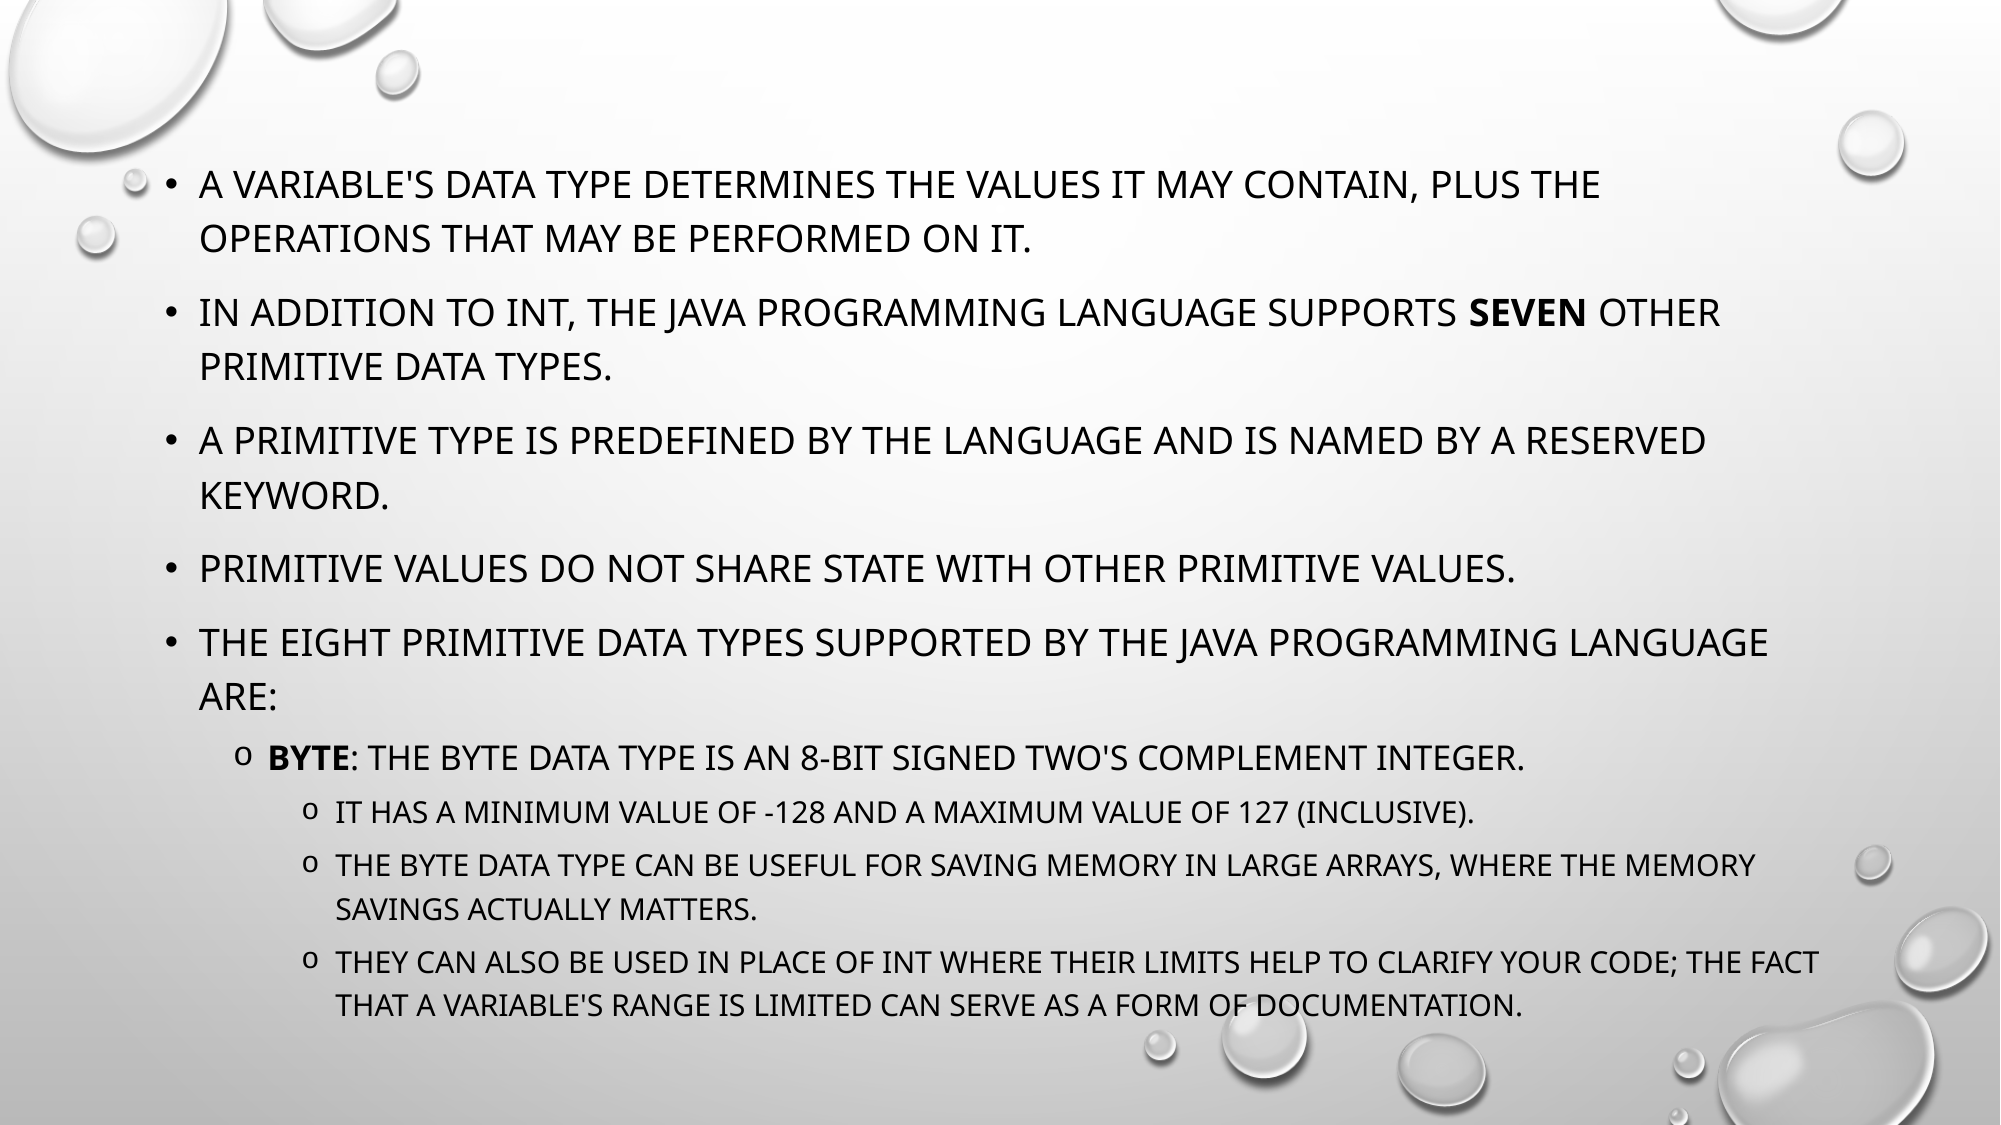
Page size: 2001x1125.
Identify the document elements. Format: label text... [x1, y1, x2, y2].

picture [0, 0, 2000, 1125]
list A variable's data type determines the values it may contain, plus the operations that may be performed on it. In addition to int, the Java programming language supports seven other primitive data types. A primitive type is predefined by the language and is named by a reserved keyword. Primitive values do not share state with other primitive values. The eight primitive data types supported by the Java programming language are: byte: The byte data type is an 8-bit signed two's complement integer. It has a minimum value of -128 and a maximum value of 127 (inclusive). The byte data type can be useful for saving memory in large arrays, where the memory savings actually matters. They can also be used in place of int where their limits help to clarify your code; the fact that a variable's range is limited can serve as a form of documentation. [149, 143, 1850, 1035]
